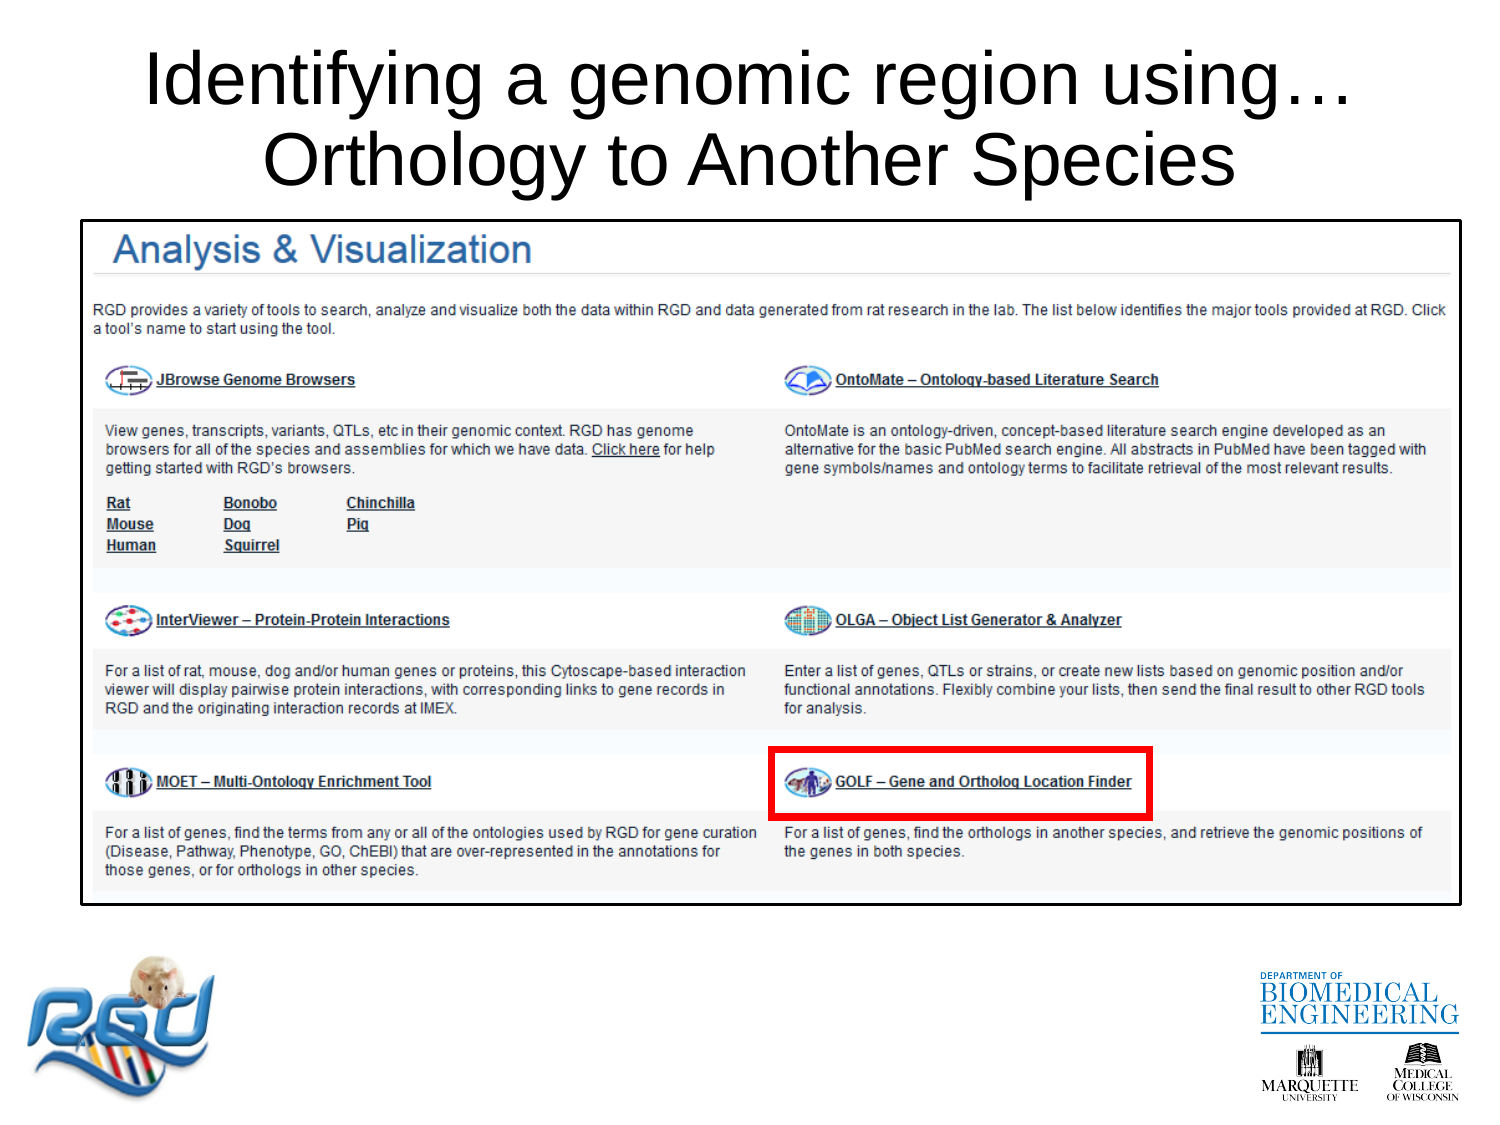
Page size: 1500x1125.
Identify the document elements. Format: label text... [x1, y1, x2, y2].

picture [1259, 972, 1459, 1101]
title Identifying a genomic region using… Orthology to Another Species [103, 12, 1397, 219]
picture [19, 953, 226, 1104]
picture [83, 222, 1459, 903]
